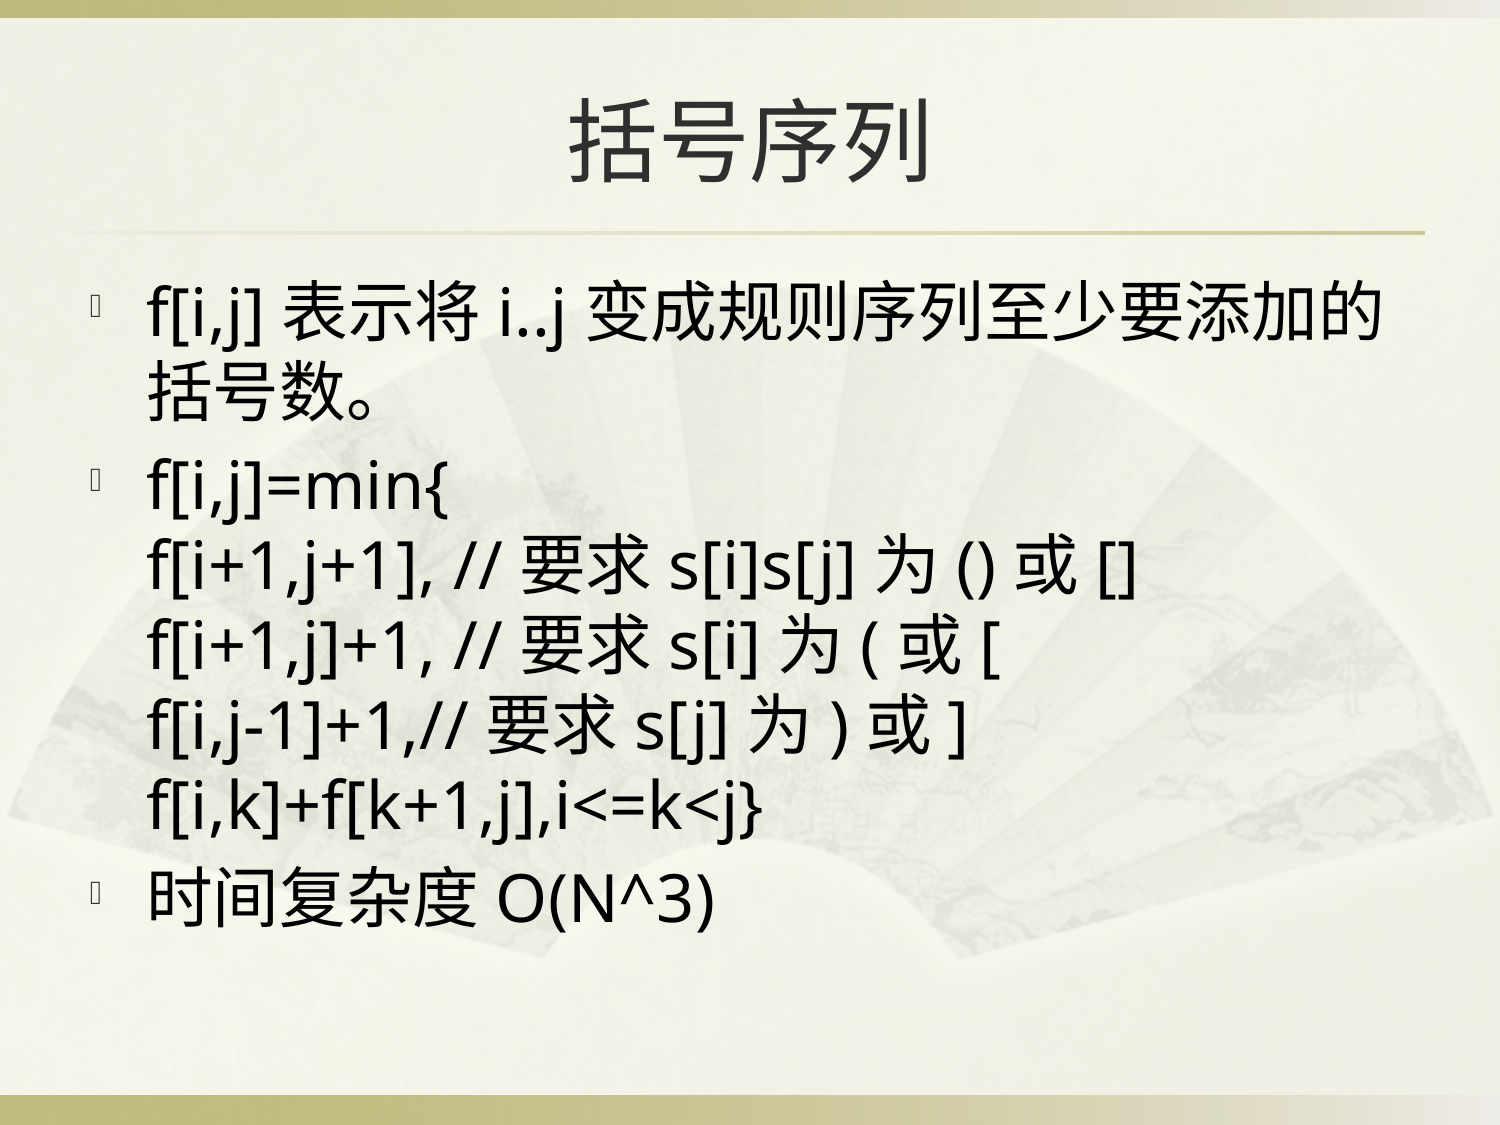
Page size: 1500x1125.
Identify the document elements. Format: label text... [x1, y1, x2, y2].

list f[i,j]表示将i..j变成规则序列至少要添加的括号数。 f[i,j]=min{ f[i+1,j+1], //要求s[i]s[j]为()或[] f[i+1,j]+1, //要求s[i]为(或[ f[i,j-1]+1,//要求s[j]为)或] f[i,k]+f[k+1,j],i<=k<j} 时间复杂度O(N^3) [75, 262, 1425, 1032]
title 括号序列 [75, 45, 1425, 233]
